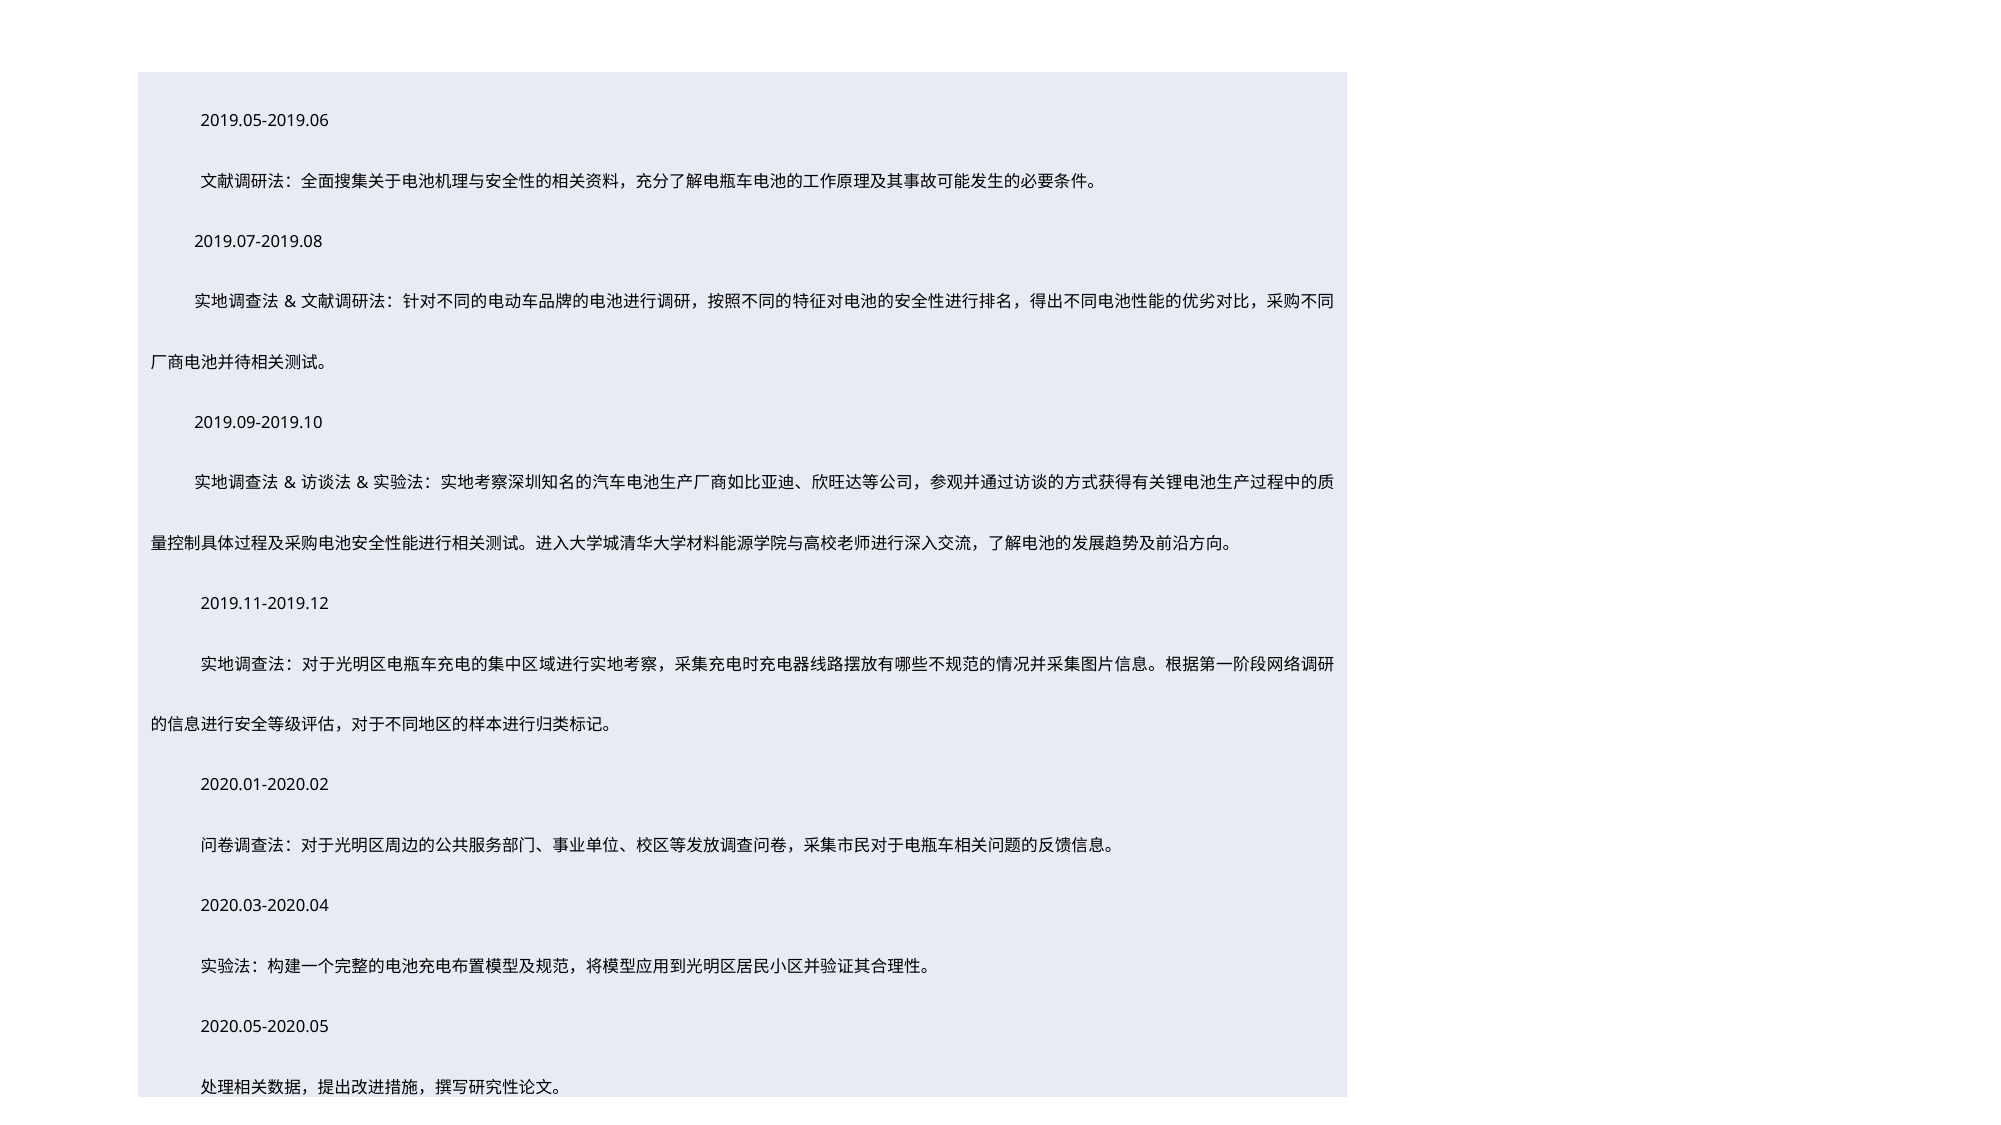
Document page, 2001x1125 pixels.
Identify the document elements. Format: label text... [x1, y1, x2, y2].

table_header 2019.05-2019.06 文献调研法：全面搜集关于电池机理与安全性的相关资料，充分了解电瓶车电池的工作原理及其事故可能发生的必要条件。 2019.07-2019.08 实地调查法&文献调研法：针对不同的电动车品牌的电池进行调研，按照不同的特征对电池的安全性进行排名，得出不同电池性能的优劣对比，采购不同厂商电池并待相关测试。 2019.09-2019.10 实地调查法&访谈法&实验法：实地考察深圳知名的汽车电池生产厂商如比亚迪、欣旺达等公司，参观并通过访谈的方式获得有关锂电池生产过程中的质量控制具体过程及采购电池安全性能进行相关测试。进入大学城清华大学材料能源学院与高校老师进行深入交流，了解电池的发展趋势及前沿方向。 2019.11-2019.12 实地调查法：对于光明区电瓶车充电的集中区域进行实地考察，采集充电时充电器线路摆放有哪些不规范的情况并采集图片信息。根据第一阶段网络调研的信息进行安全等级评估，对于不同地区的样本进行归类标记。 2020.01-2020.02 问卷调查法：对于光明区周边的公共服务部门、事业单位、校区等发放调查问卷，采集市民对于电瓶车相关问题的反馈信息。 2020.03-2020.04 实验法：构建一个完整的电池充电布置模型及规范，将模型应用到光明区居民小区并验证其合理性。 2020.05-2020.05 处理相关数据，提出改进措施，撰写研究性论文。 [138, 72, 1347, 1097]
